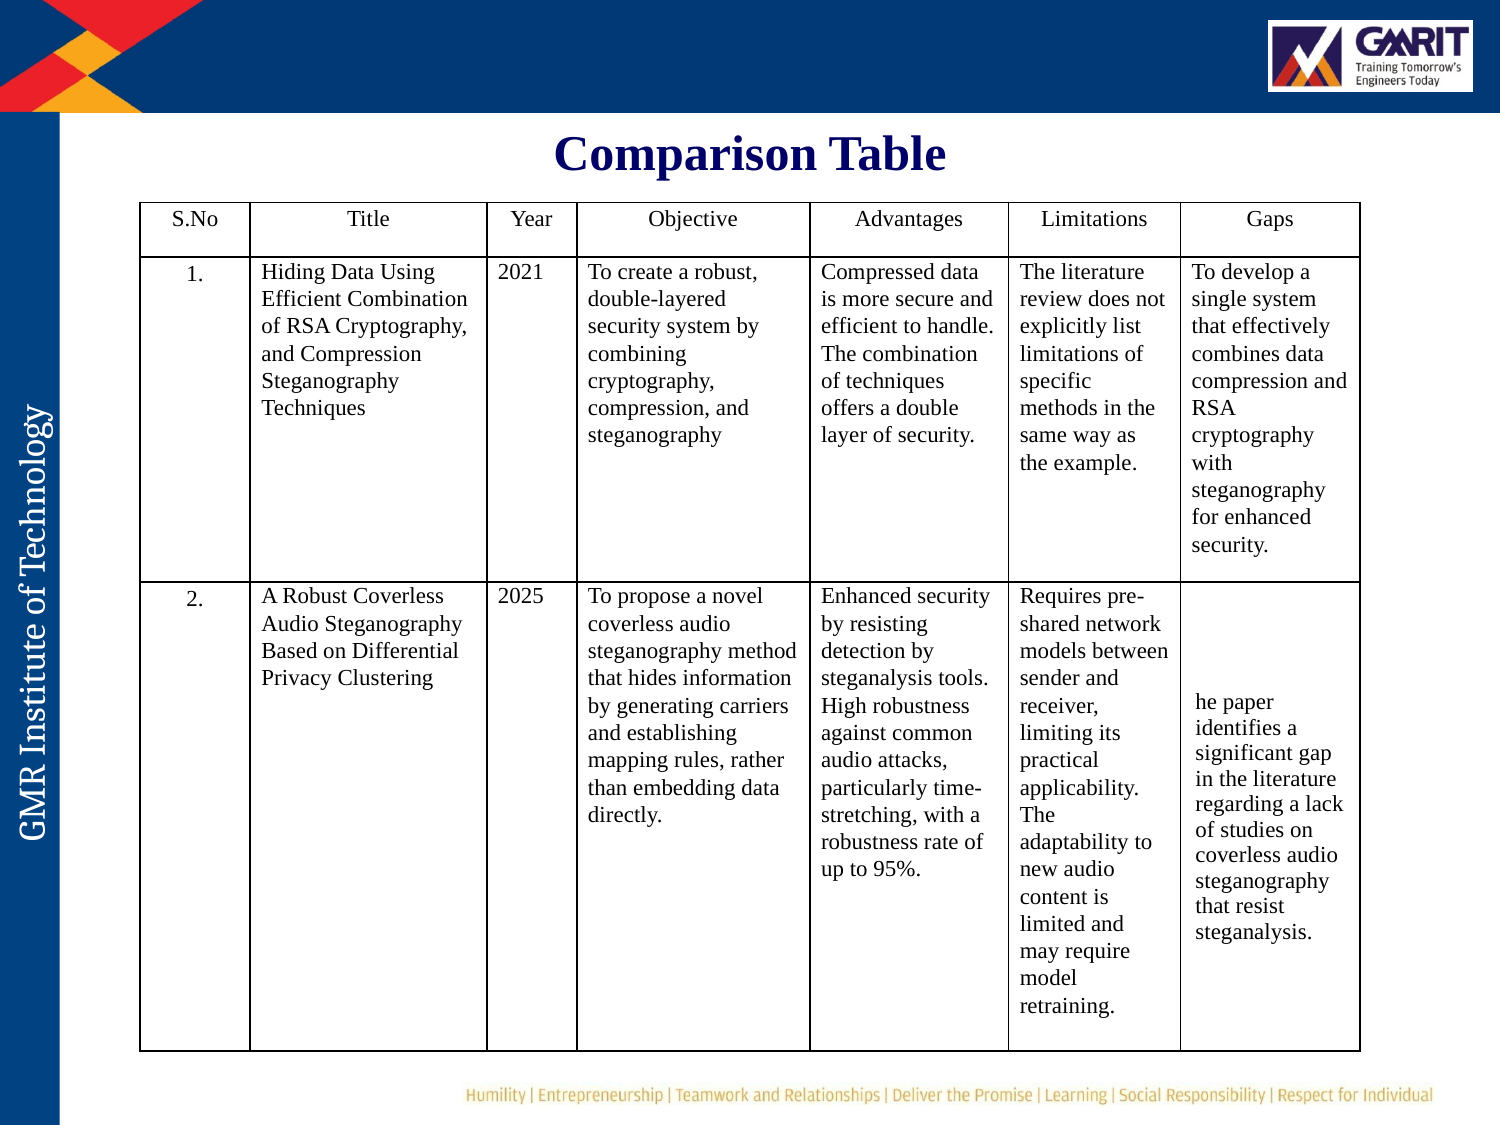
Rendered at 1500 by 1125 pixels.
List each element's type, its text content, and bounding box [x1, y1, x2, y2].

table_cell 1. [141, 258, 249, 581]
table_header S.No [141, 203, 249, 256]
table_header Objective [578, 203, 809, 256]
table_cell To propose a novel coverless audio steganography method that hides information by generating carriers and establishing mapping rules, rather than embedding data directly. [578, 583, 809, 1050]
picture [0, 0, 1500, 113]
table_cell 2025 [488, 583, 576, 1050]
table_cell To create a robust, double-layered security system by combining cryptography, compression, and steganography [578, 258, 809, 581]
text_box Comparison Table [533, 113, 967, 189]
table_header Title [251, 203, 486, 256]
table_header Advantages [811, 203, 1008, 256]
table_cell Hiding Data Using Efficient Combination of RSA Cryptography, and Compression Steganography Techniques [251, 258, 486, 581]
table_cell he paper identifies a significant gap in the literature regarding a lack of studies on coverless audio steganography that resist steganalysis. [1181, 583, 1359, 1050]
table_cell Enhanced security by resisting detection by steganalysis tools. High robustness against common audio attacks, particularly time-stretching, with a robustness rate of up to 95%. [811, 583, 1008, 1050]
table_header Limitations [1009, 203, 1180, 256]
table_cell 2021 [488, 258, 576, 581]
table_header Year [488, 203, 576, 256]
table_cell A Robust Coverless Audio Steganography Based on Differential Privacy Clustering [251, 583, 486, 1050]
table_header Gaps [1181, 203, 1359, 256]
table_cell Requires pre-shared network models between sender and receiver, limiting its practical applicability. The adaptability to new audio content is limited and may require model retraining. [1009, 583, 1180, 1050]
table_cell 2. [141, 583, 249, 1050]
table_cell To develop a single system that effectively combines data compression and RSA cryptography with steganography for enhanced security. [1181, 258, 1359, 581]
table_cell Compressed data is more secure and efficient to handle. The combination of techniques offers a double layer of security. [811, 258, 1008, 581]
picture [462, 1082, 1438, 1107]
table_cell The literature review does not explicitly list limitations of specific methods in the same way as the example. [1009, 258, 1180, 581]
